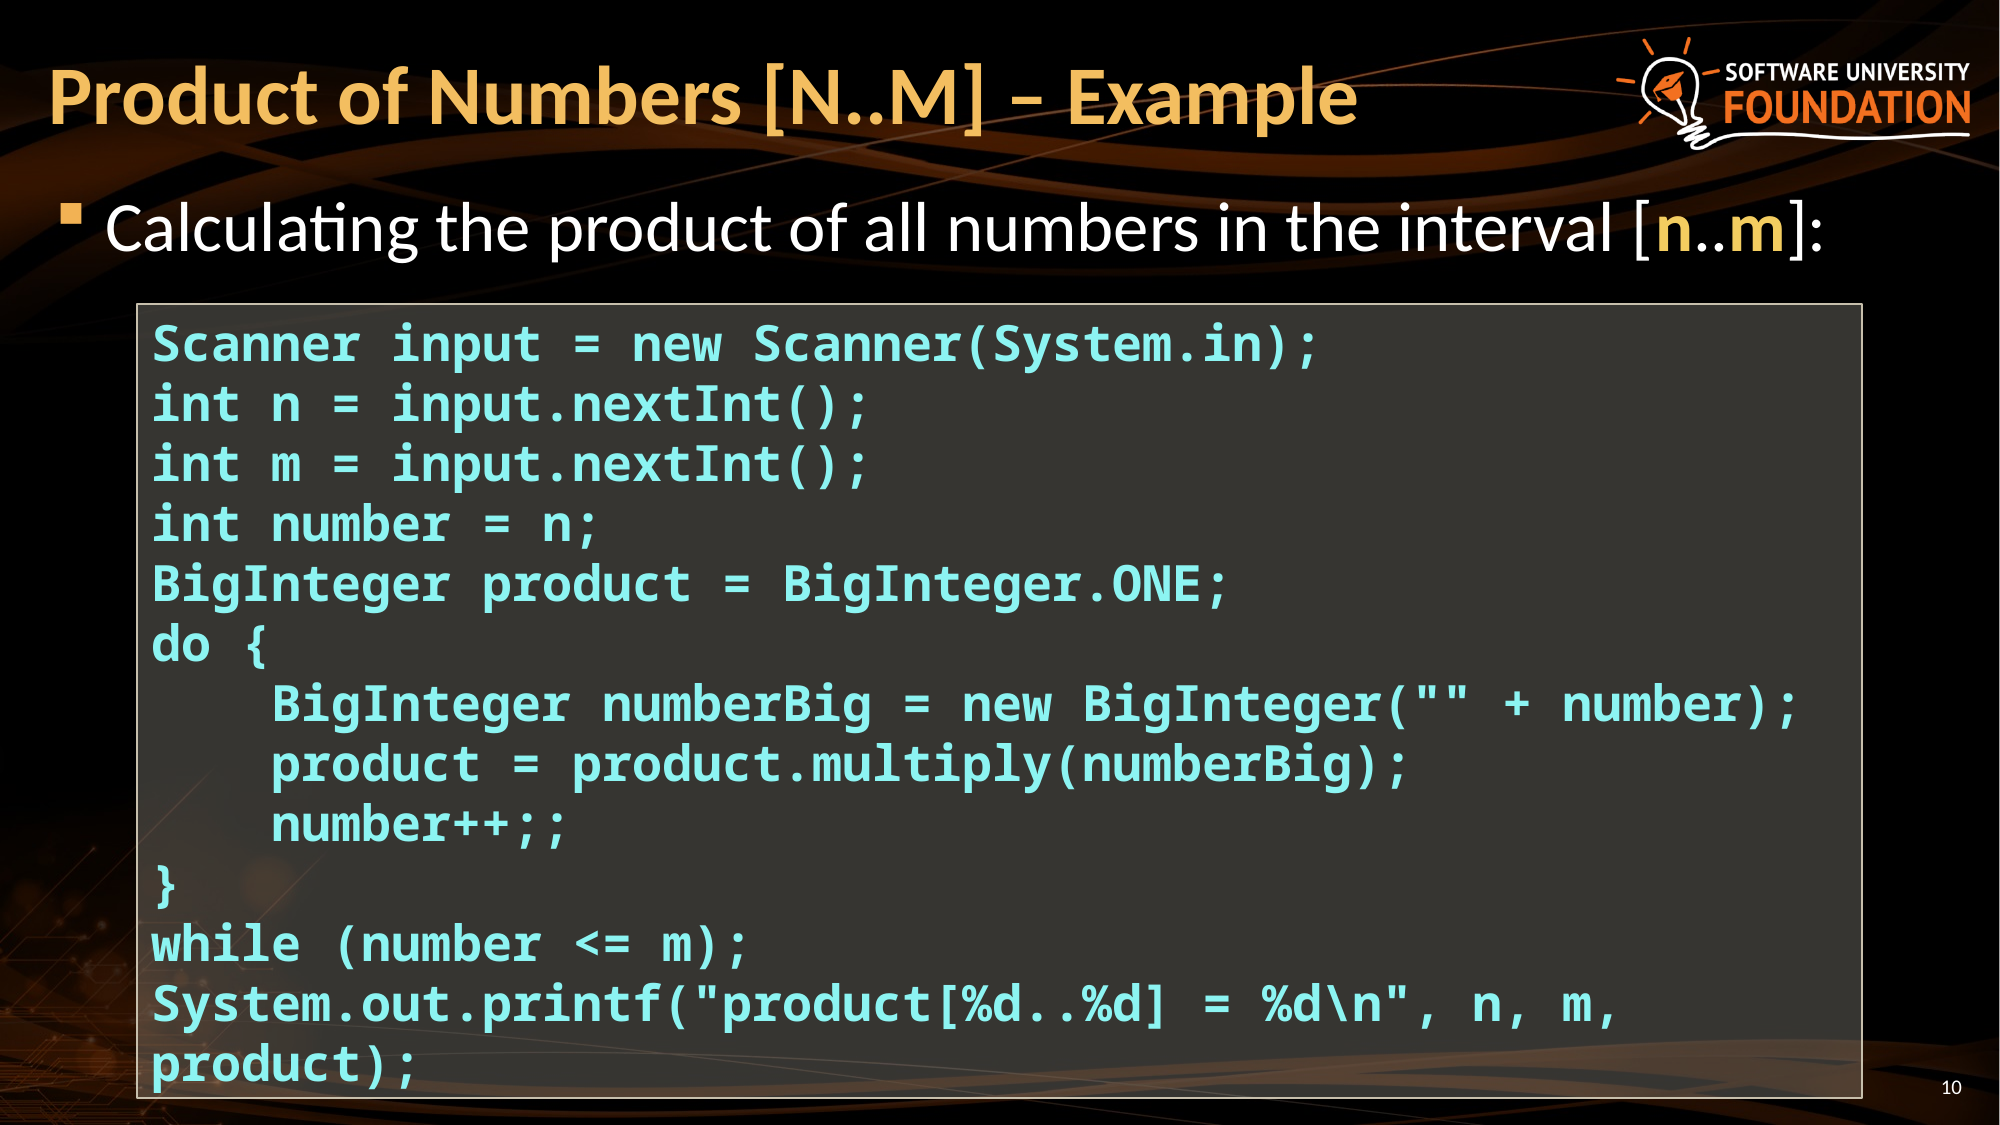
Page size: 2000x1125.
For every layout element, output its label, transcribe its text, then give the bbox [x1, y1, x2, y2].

list Calculating the product of all numbers in the interval [n..m]: [37, 174, 1963, 288]
text_box Scanner input = new Scanner(System.in); int n = input.nextInt(); int m = input.nextInt(); int number = n; BigInteger product = BigInteger.ONE; do { BigInteger numberBig = new BigInteger("" + number); product = product.multiply(numberBig); number++;; } while (number <= m); System.out.printf("product[%d..%d] = %d\n", n, m, product); [137, 303, 1863, 1099]
title Product of Numbers [N..M] – Example [30, 6, 1602, 189]
picture [0, 0, 2000, 1125]
slide_number 10 [1897, 1070, 1968, 1103]
